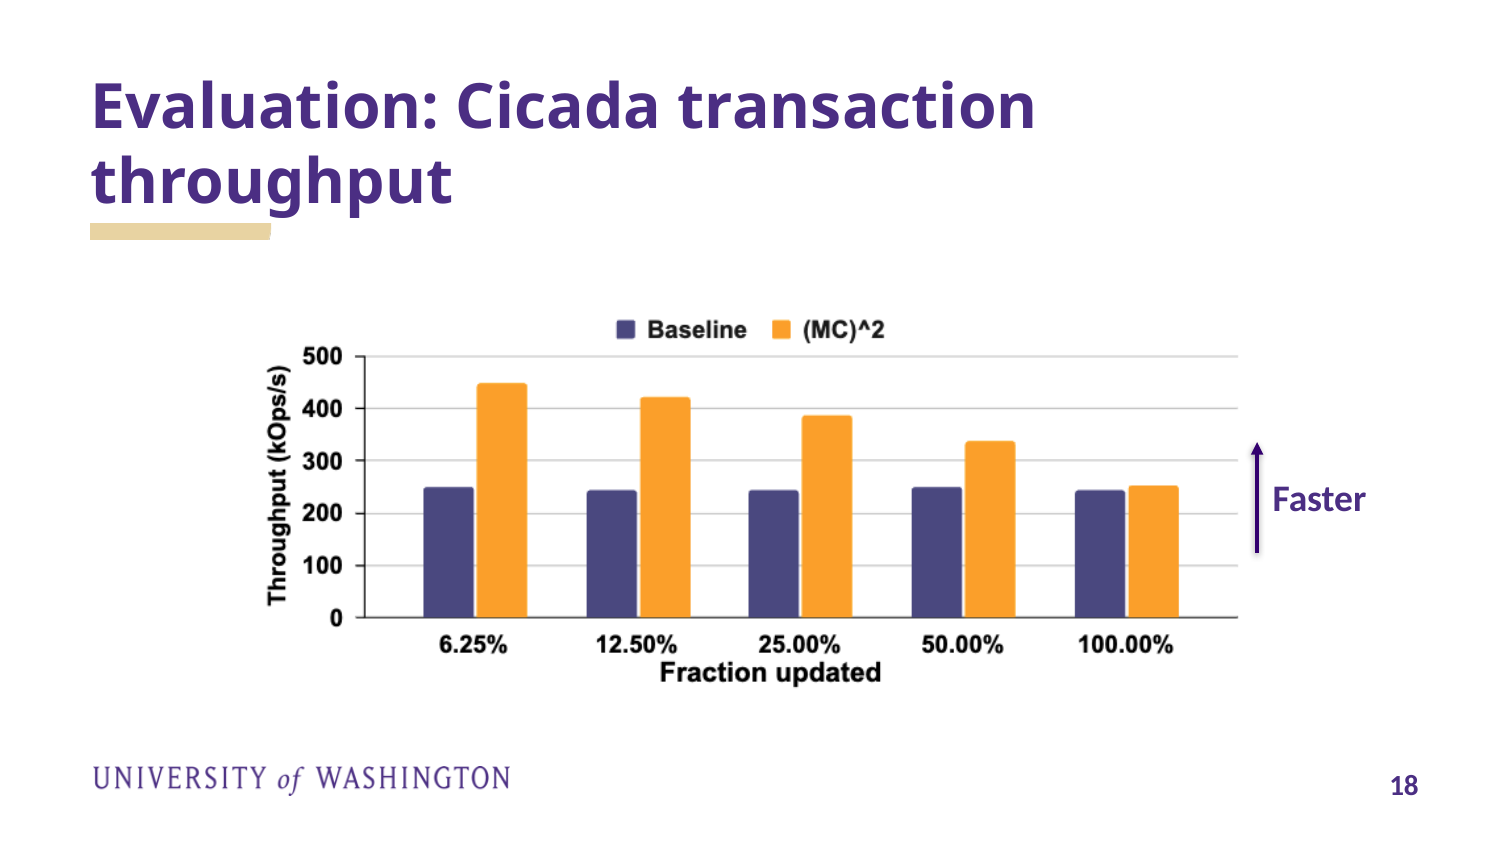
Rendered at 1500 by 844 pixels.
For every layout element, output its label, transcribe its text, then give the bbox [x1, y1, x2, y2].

text_box Faster [1265, 467, 1382, 527]
title Evaluation: Cicada transaction throughput [75, 60, 1419, 224]
picture [242, 299, 1258, 695]
picture [93, 766, 510, 796]
